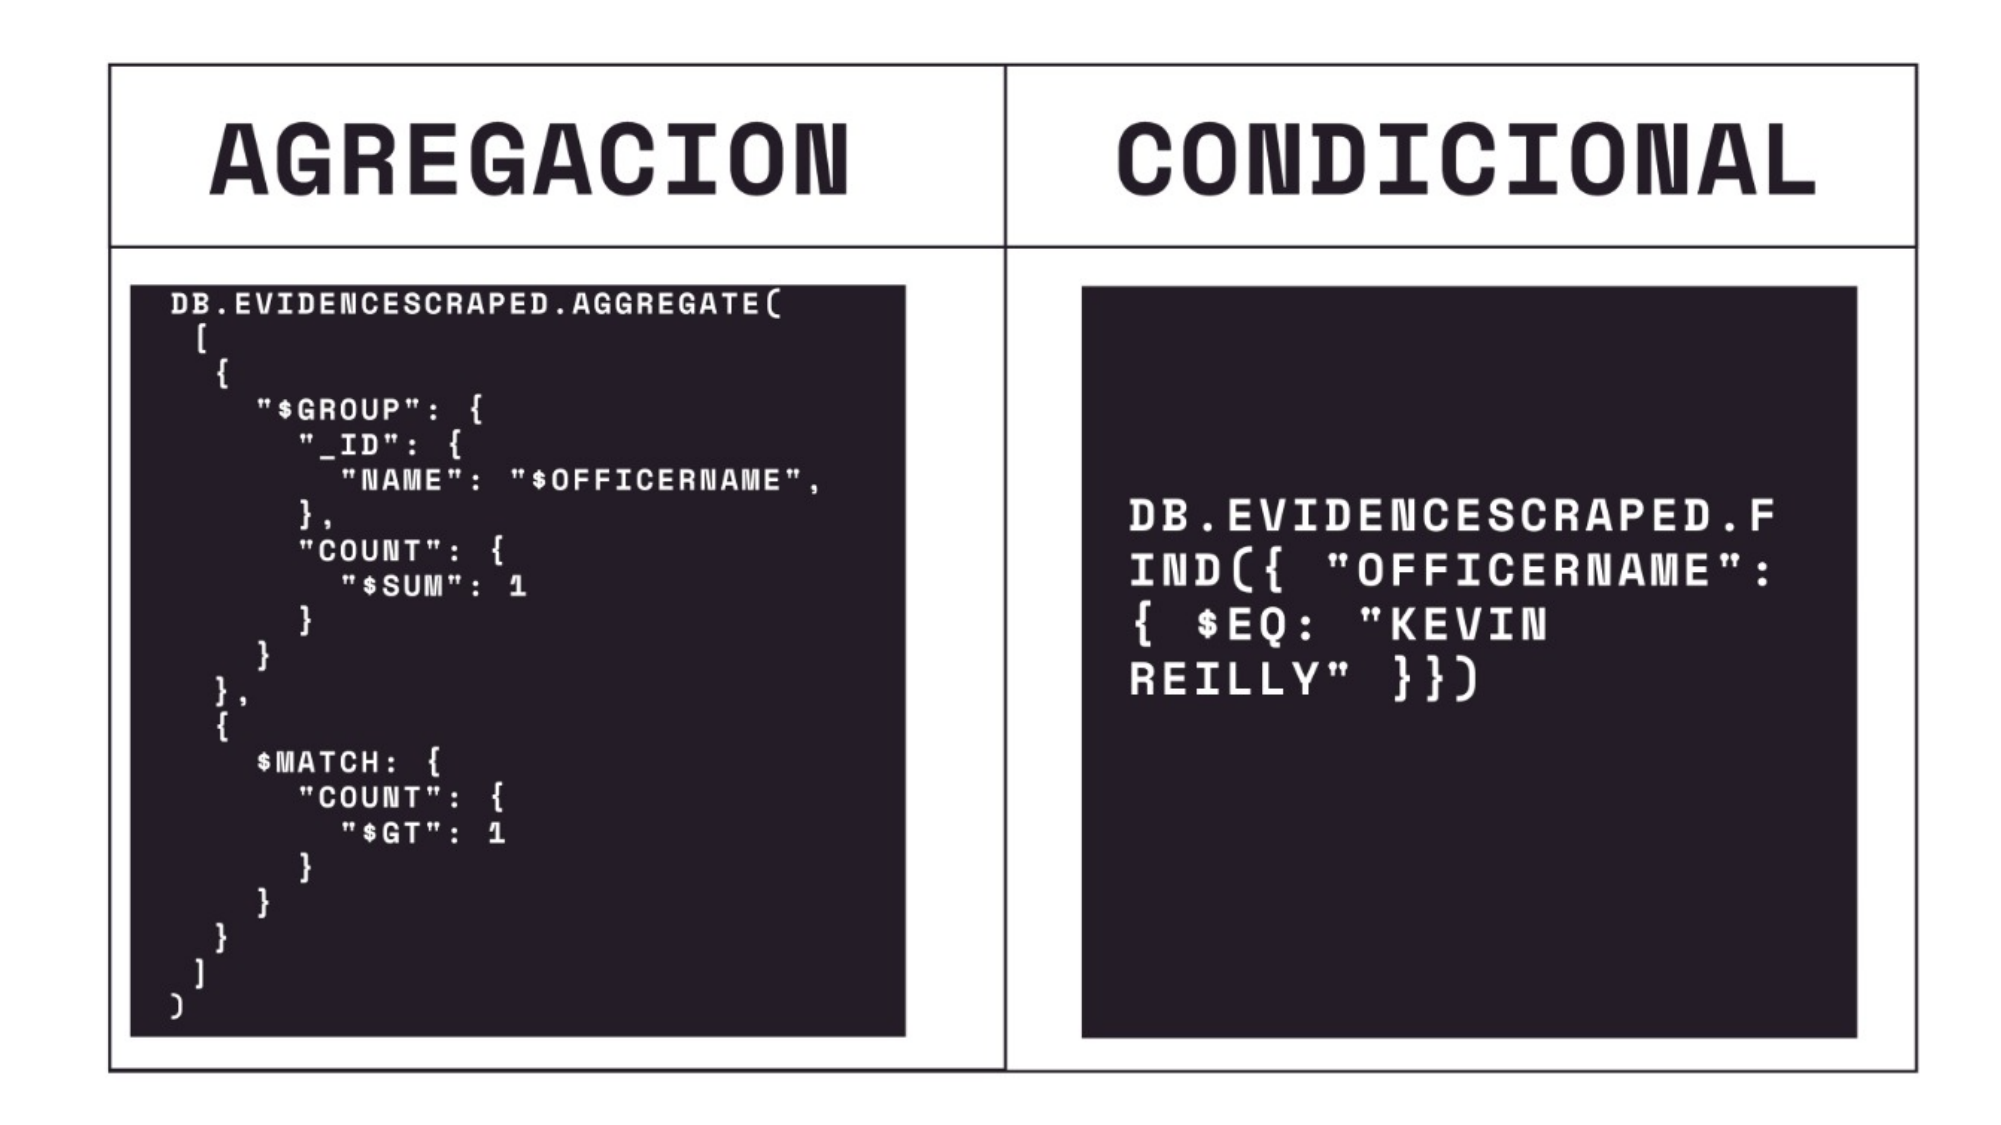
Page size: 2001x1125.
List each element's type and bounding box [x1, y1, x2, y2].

picture [104, 55, 1920, 1084]
